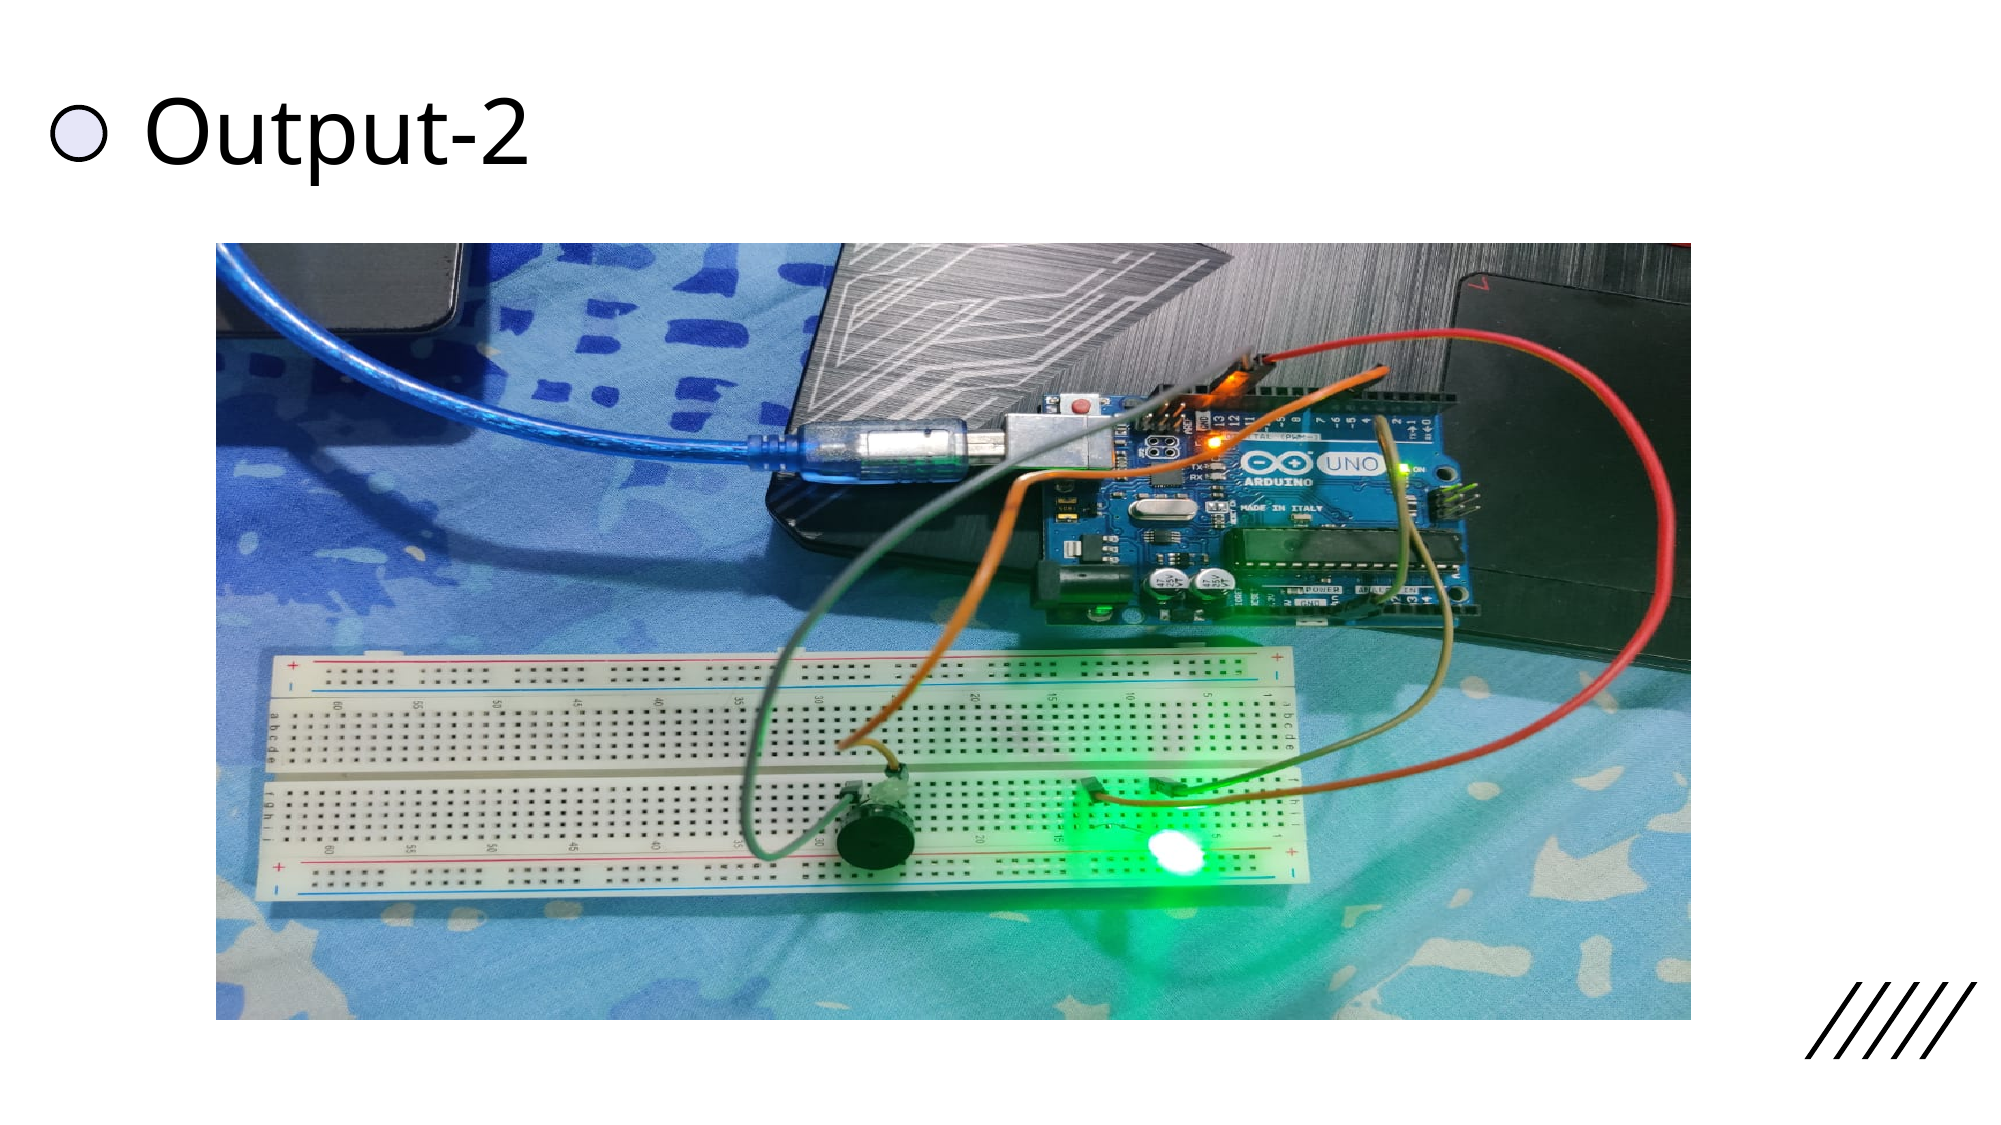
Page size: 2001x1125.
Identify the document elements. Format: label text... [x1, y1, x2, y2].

title Output-2 [127, 26, 1853, 244]
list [216, 243, 1691, 1020]
